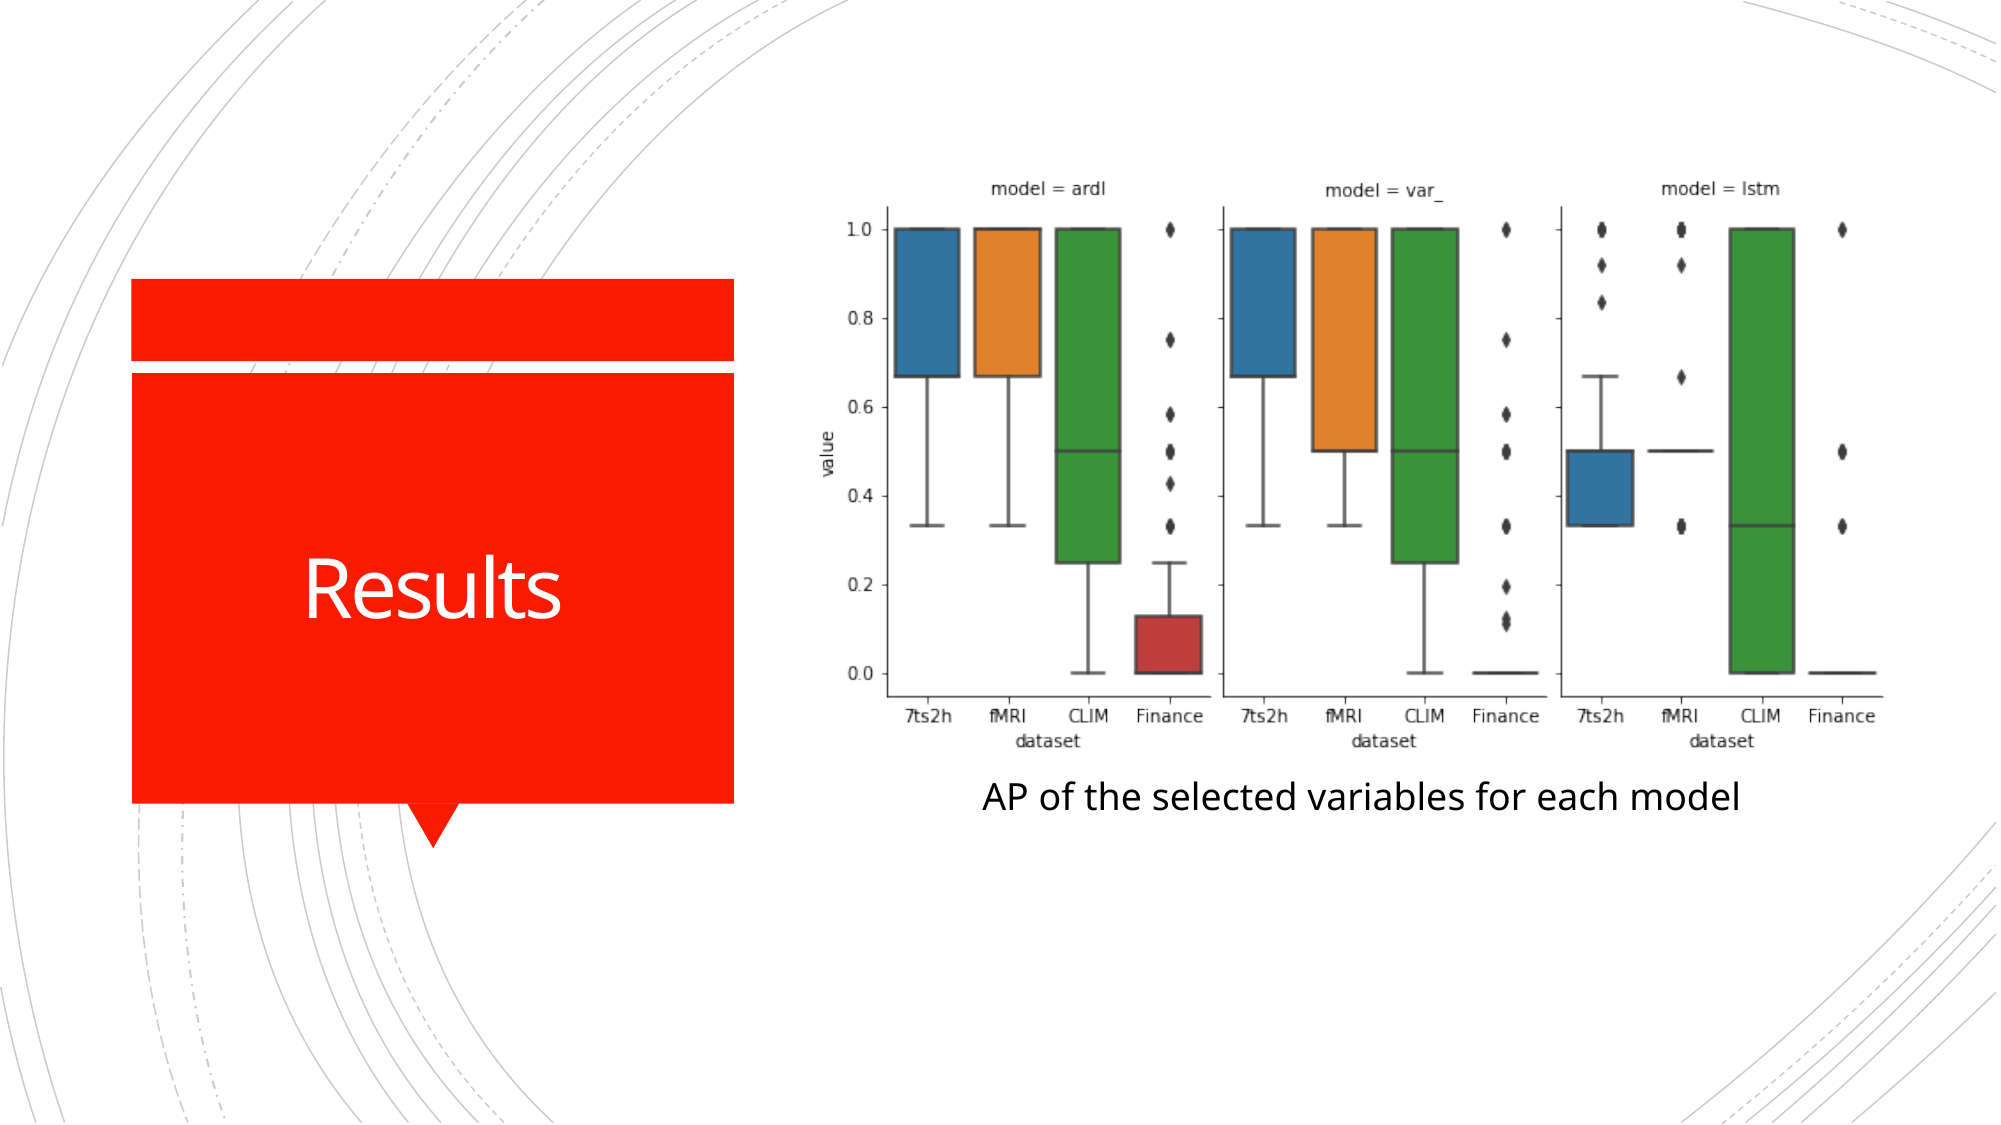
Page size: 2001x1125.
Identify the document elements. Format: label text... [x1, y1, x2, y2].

text_box Results [146, 391, 721, 795]
text_box AP of the selected variables for each model [967, 765, 1827, 825]
picture [809, 168, 1895, 765]
